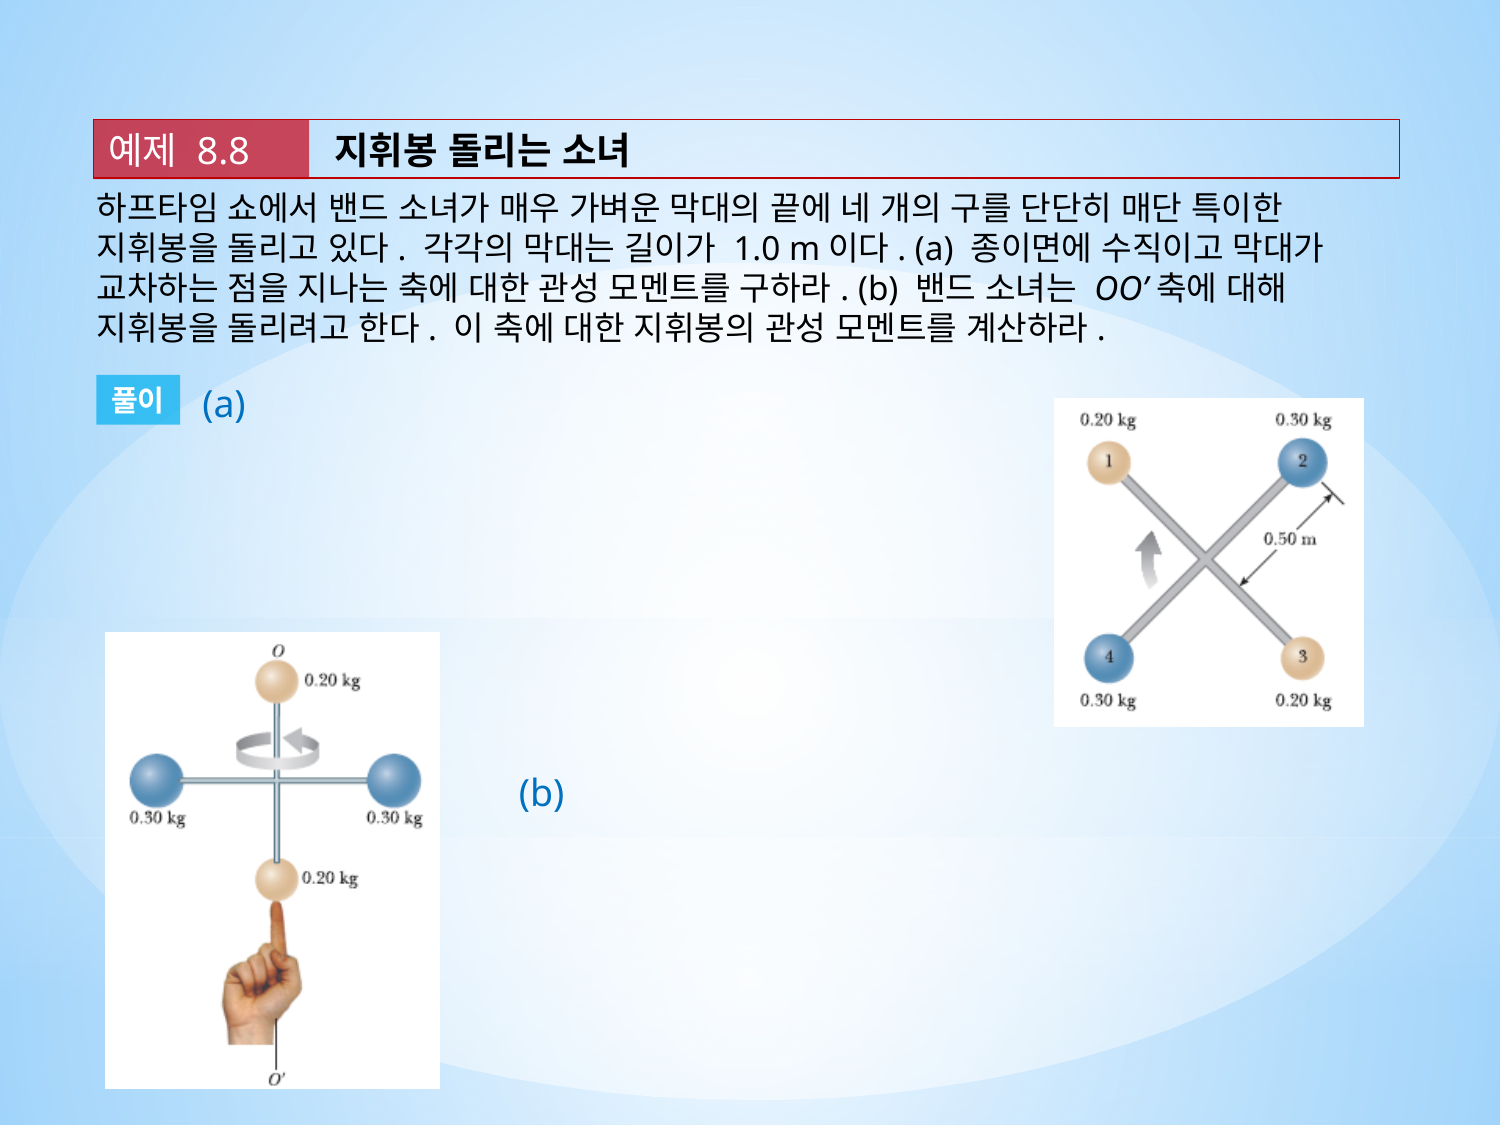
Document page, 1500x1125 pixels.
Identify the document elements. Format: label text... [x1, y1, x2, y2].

text_box 하프타임 쇼에서 밴드 소녀가 매우 가벼운 막대의 끝에 네 개의 구를 단단히 매단 특이한 지휘봉을 돌리고 있다. 각각의 막대는 길이가 1.0 m이다. (a) 종이면에 수직이고 막대가 교차하는 점을 지나는 축에 대한 관성 모멘트를 구하라. (b) 밴드 소녀는 OO’축에 대해 지휘봉을 돌리려고 한다. 이 축에 대한 지휘봉의 관성 모멘트를 계산하라. [81, 179, 1418, 355]
text_box (b) [504, 761, 580, 822]
picture [105, 632, 440, 1090]
text_box 풀이 [96, 374, 181, 425]
text_box (a) [187, 372, 261, 433]
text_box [93, 119, 1400, 181]
picture [1054, 398, 1365, 727]
